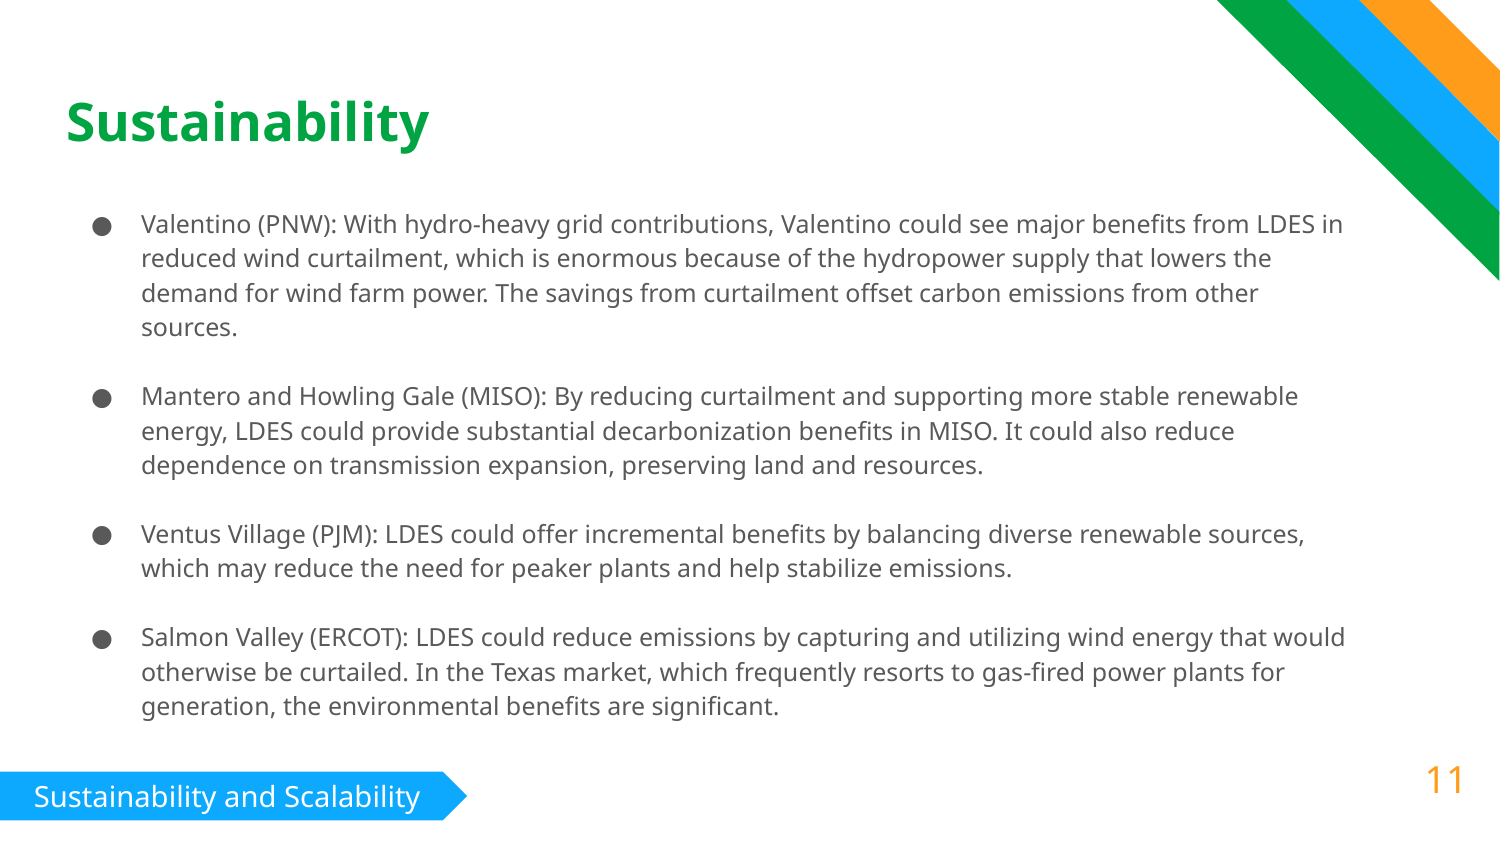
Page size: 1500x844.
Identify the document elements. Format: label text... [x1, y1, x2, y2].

text_box [1216, 0, 1500, 281]
list Valentino (PNW): With hydro-heavy grid contributions, Valentino could see major benefits from LDES in reduced wind curtailment, which is enormous because of the hydropower supply that lowers the demand for wind farm power. The savings from curtailment offset carbon emissions from other sources. Mantero and Howling Gale (MISO): By reducing curtailment and supporting more stable renewable energy, LDES could provide substantial decarbonization benefits in MISO. It could also reduce dependence on transmission expansion, preserving land and resources. Ventus Village (PJM): LDES could offer incremental benefits by balancing diverse renewable sources, which may reduce the need for peaker plants and help stabilize emissions. Salmon Valley (ERCOT): LDES could reduce emissions by capturing and utilizing wind energy that would otherwise be curtailed. In the Texas market, which frequently resorts to gas-fired power plants for generation, the environmental benefits are significant. [51, 189, 1366, 750]
title Sustainability [51, 72, 1383, 167]
text_box [1288, 0, 1500, 211]
text_box 11 [1409, 741, 1500, 821]
text_box Sustainability and Scalability [0, 771, 468, 821]
text_box [1360, 0, 1500, 141]
